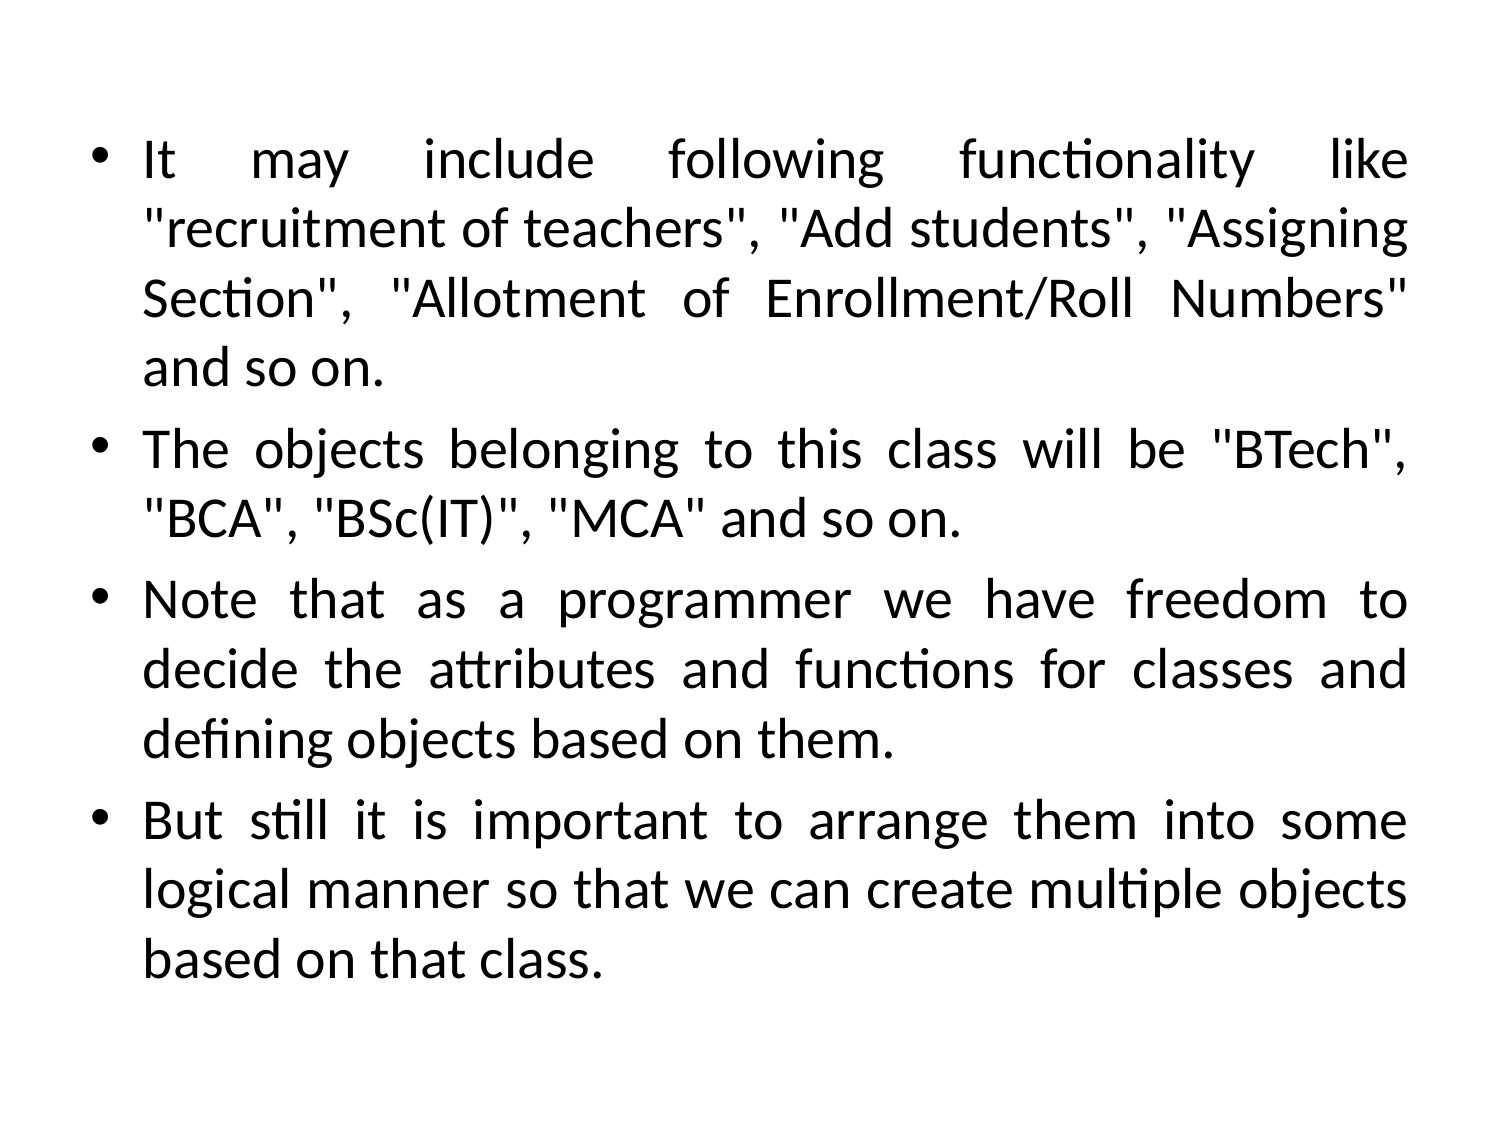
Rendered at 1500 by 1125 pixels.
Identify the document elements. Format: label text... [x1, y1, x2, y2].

list It may include following functionality like "recruitment of teachers", "Add students", "Assigning Section", "Allotment of Enrollment/Roll Numbers" and so on. The objects belonging to this class will be "BTech", "BCA", "BSc(IT)", "MCA" and so on. Note that as a programmer we have freedom to decide the attributes and functions for classes and defining objects based on them. But still it is important to arrange them into some logical manner so that we can create multiple objects based on that class. [75, 112, 1425, 1005]
